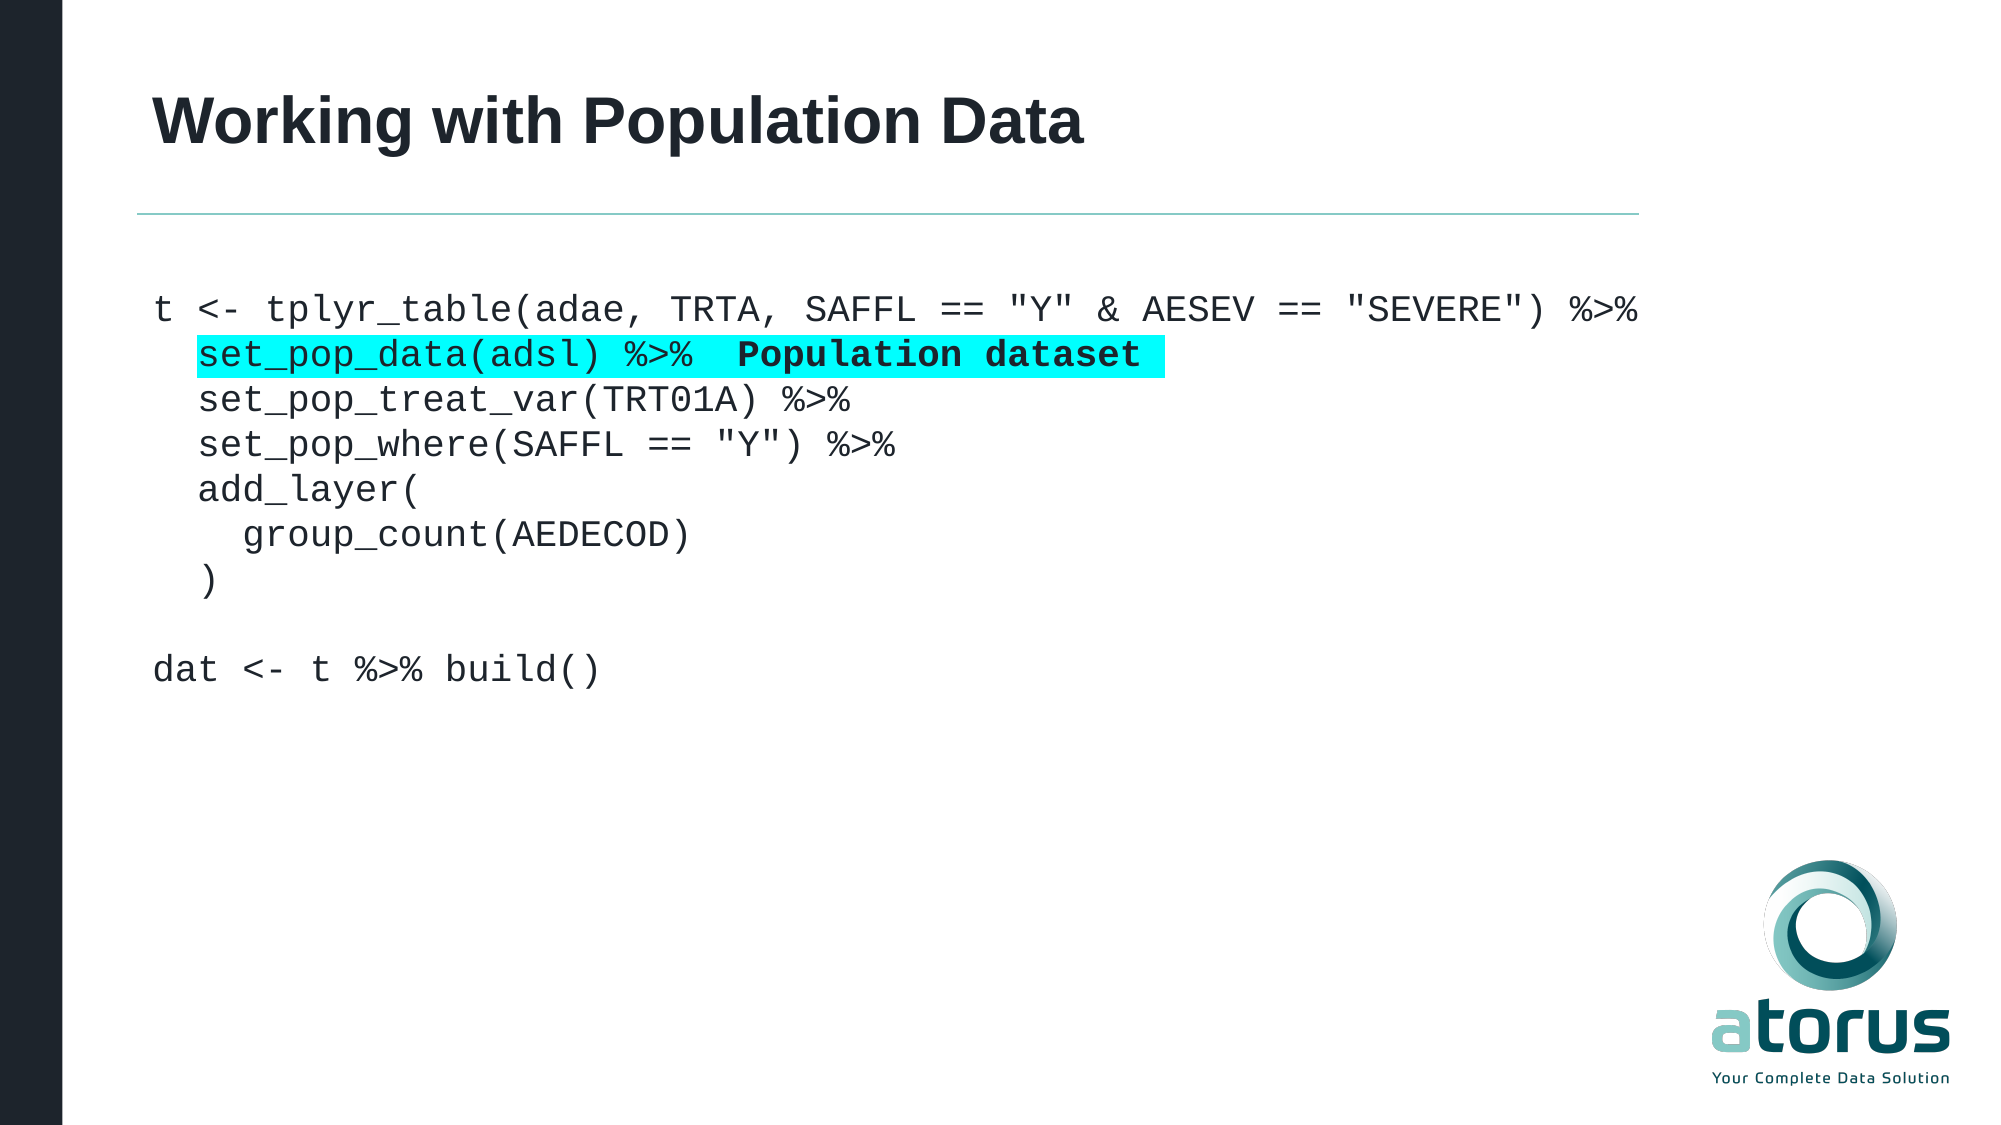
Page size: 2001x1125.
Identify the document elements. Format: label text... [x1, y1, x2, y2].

list t <- tplyr_table(adae, TRTA, SAFFL == "Y" & AESEV == "SEVERE") %>% set_pop_data(adsl) %>% Population dataset set_pop_treat_var(TRT01A) %>% set_pop_where(SAFFL == "Y") %>% add_layer( group_count(AEDECOD) ) dat <- t %>% build() [137, 276, 1661, 1014]
title Working with Population Data [137, 79, 1640, 166]
picture [1712, 860, 1950, 1086]
